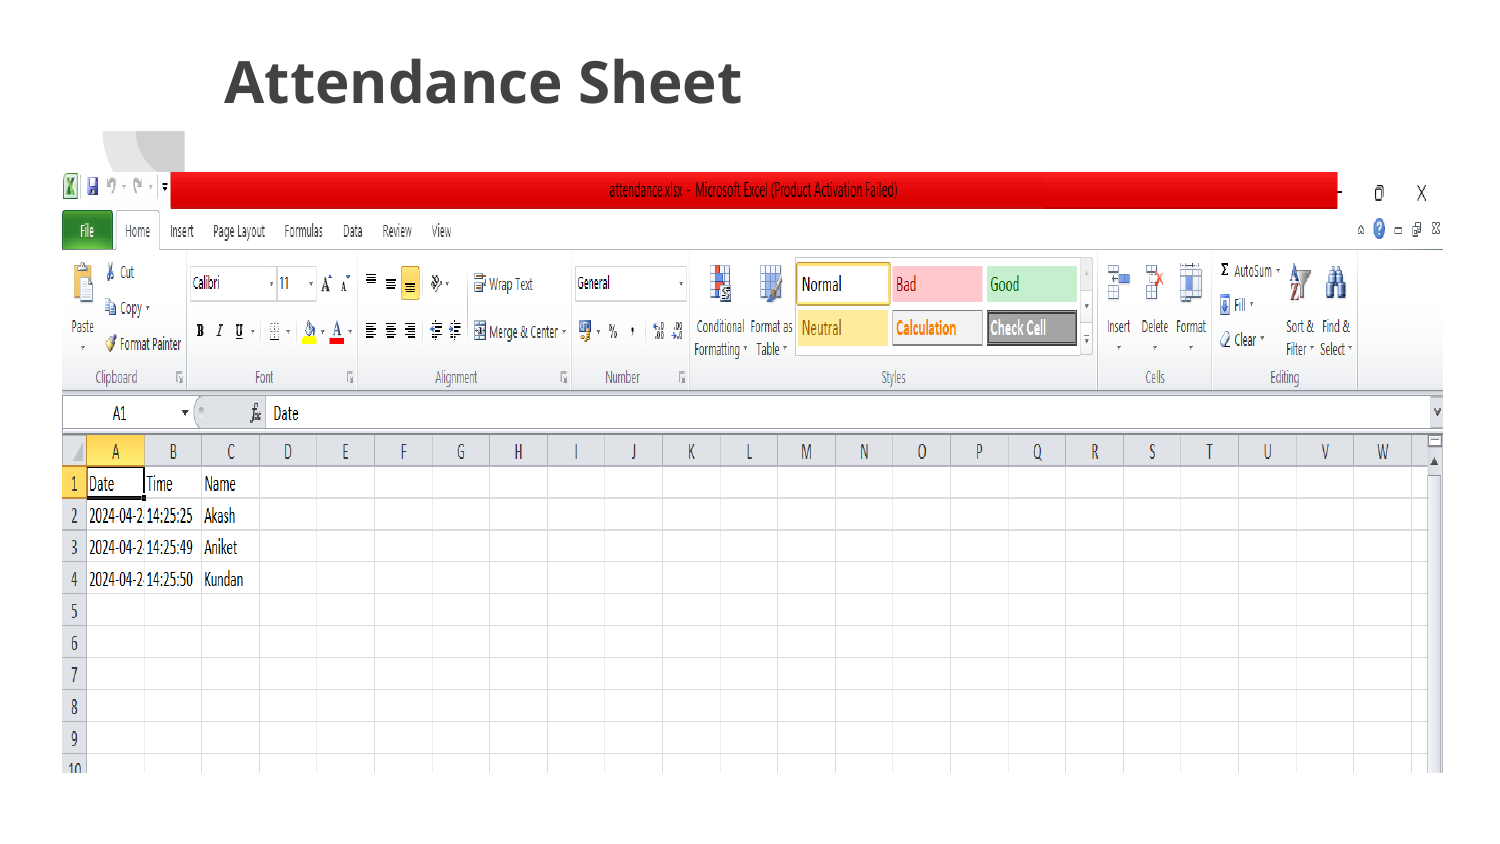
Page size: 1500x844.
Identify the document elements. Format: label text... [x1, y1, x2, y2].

title Attendance Sheet [209, 30, 1363, 171]
picture [62, 172, 1443, 774]
